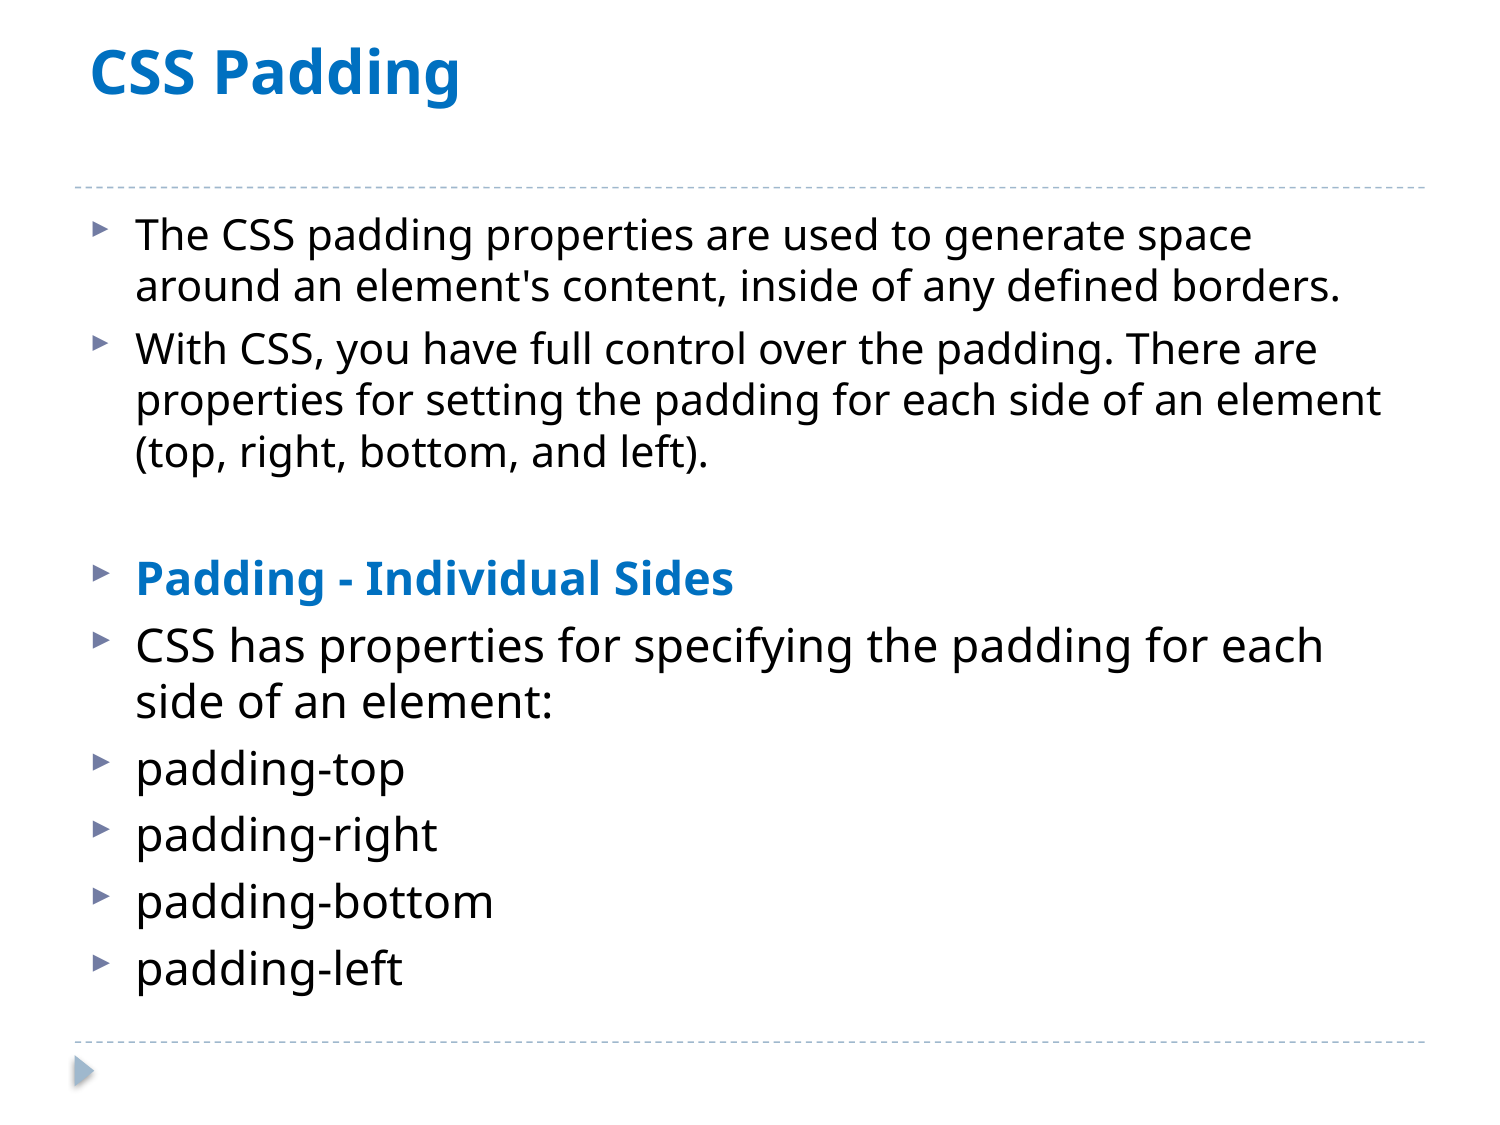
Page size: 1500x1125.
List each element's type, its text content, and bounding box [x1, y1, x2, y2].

list The CSS padding properties are used to generate space around an element's content, inside of any defined borders. With CSS, you have full control over the padding. There are properties for setting the padding for each side of an element (top, right, bottom, and left). Padding - Individual Sides CSS has properties for specifying the padding for each side of an element: padding-top padding-right padding-bottom padding-left [75, 200, 1425, 1010]
title CSS Padding [75, 24, 1425, 188]
